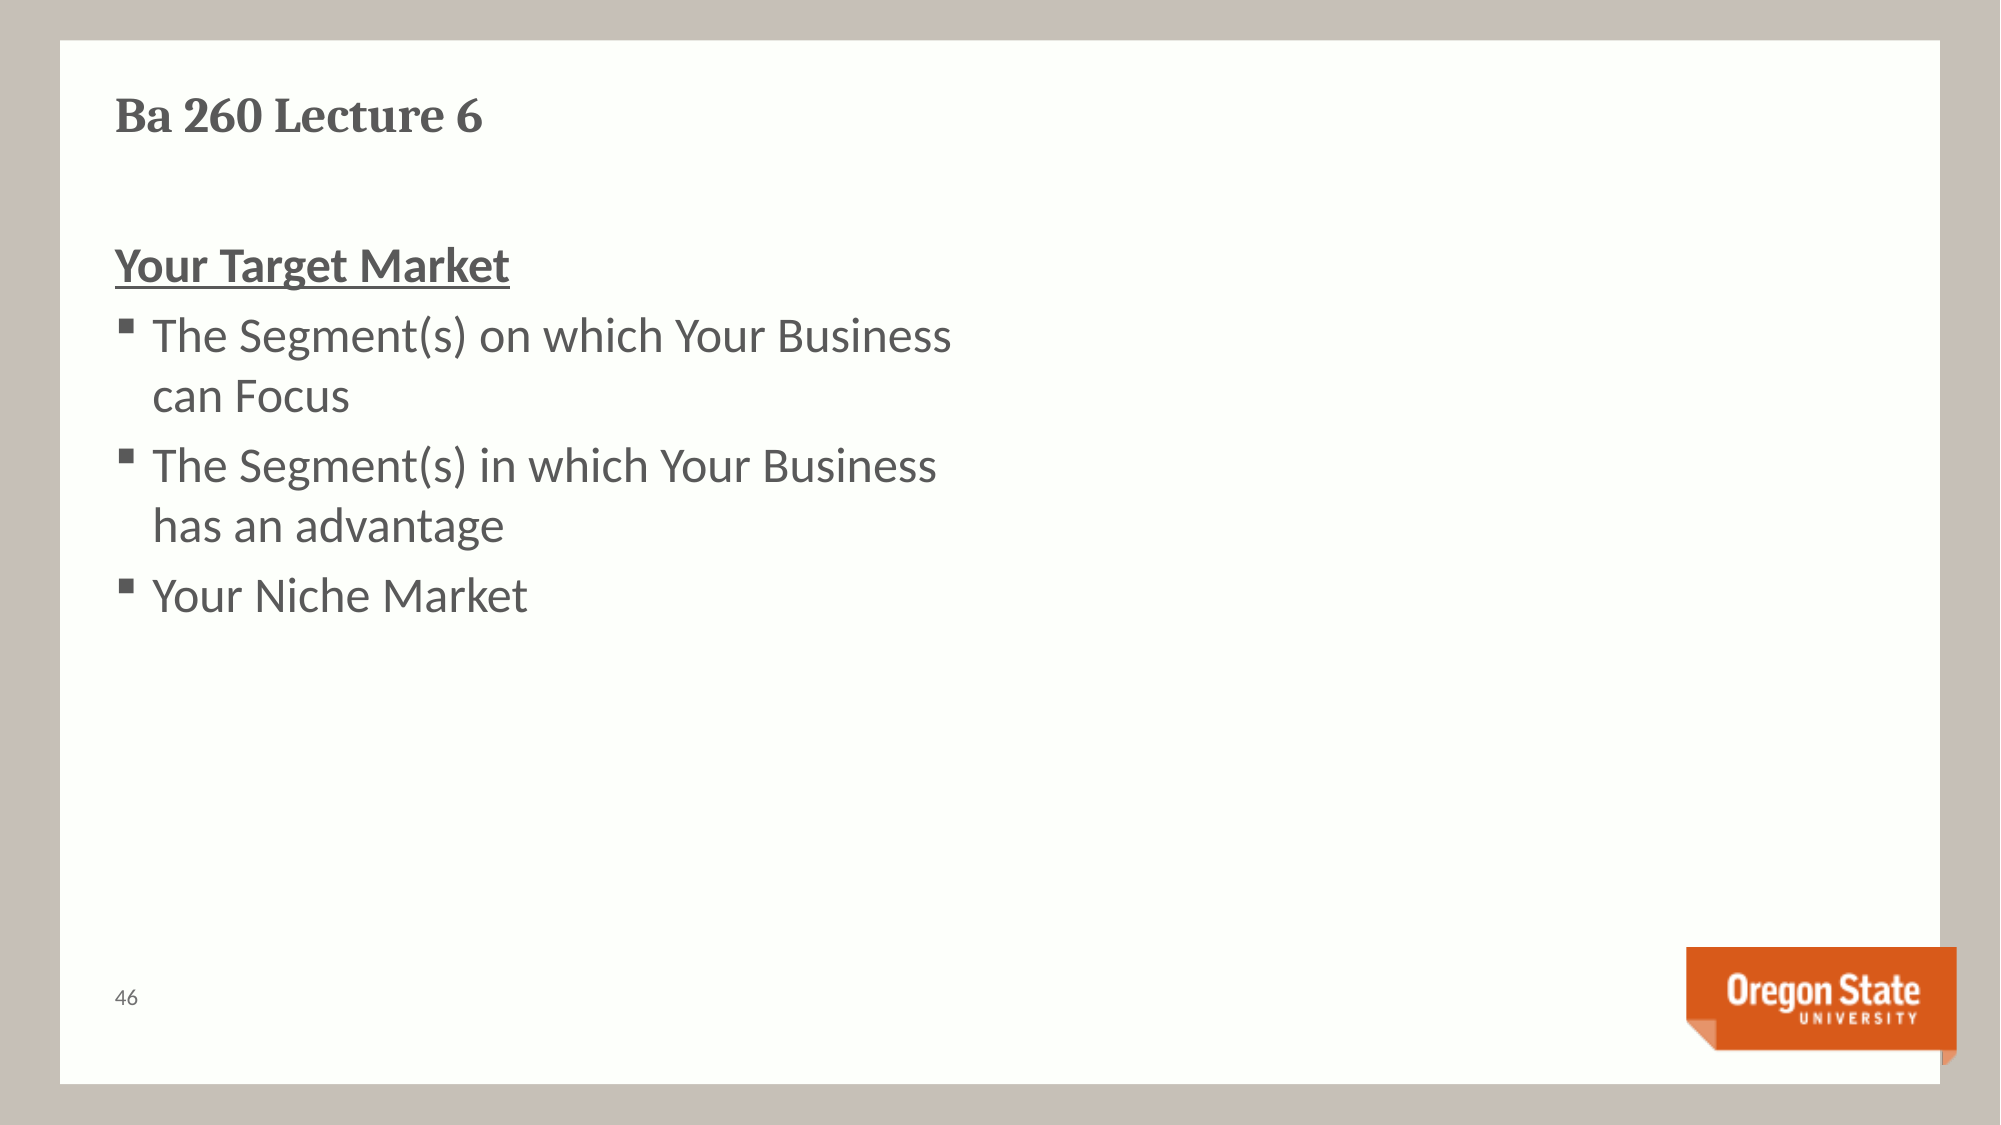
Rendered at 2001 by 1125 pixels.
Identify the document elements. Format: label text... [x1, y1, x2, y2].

title Ba 260 Lecture 6 [99, 75, 1900, 188]
slide_number 45 [99, 982, 180, 1013]
list Your Target Market The Segment(s) on which Your Business can Focus The Segment(s) in which Your Business has an advantage Your Niche Market [99, 224, 976, 938]
